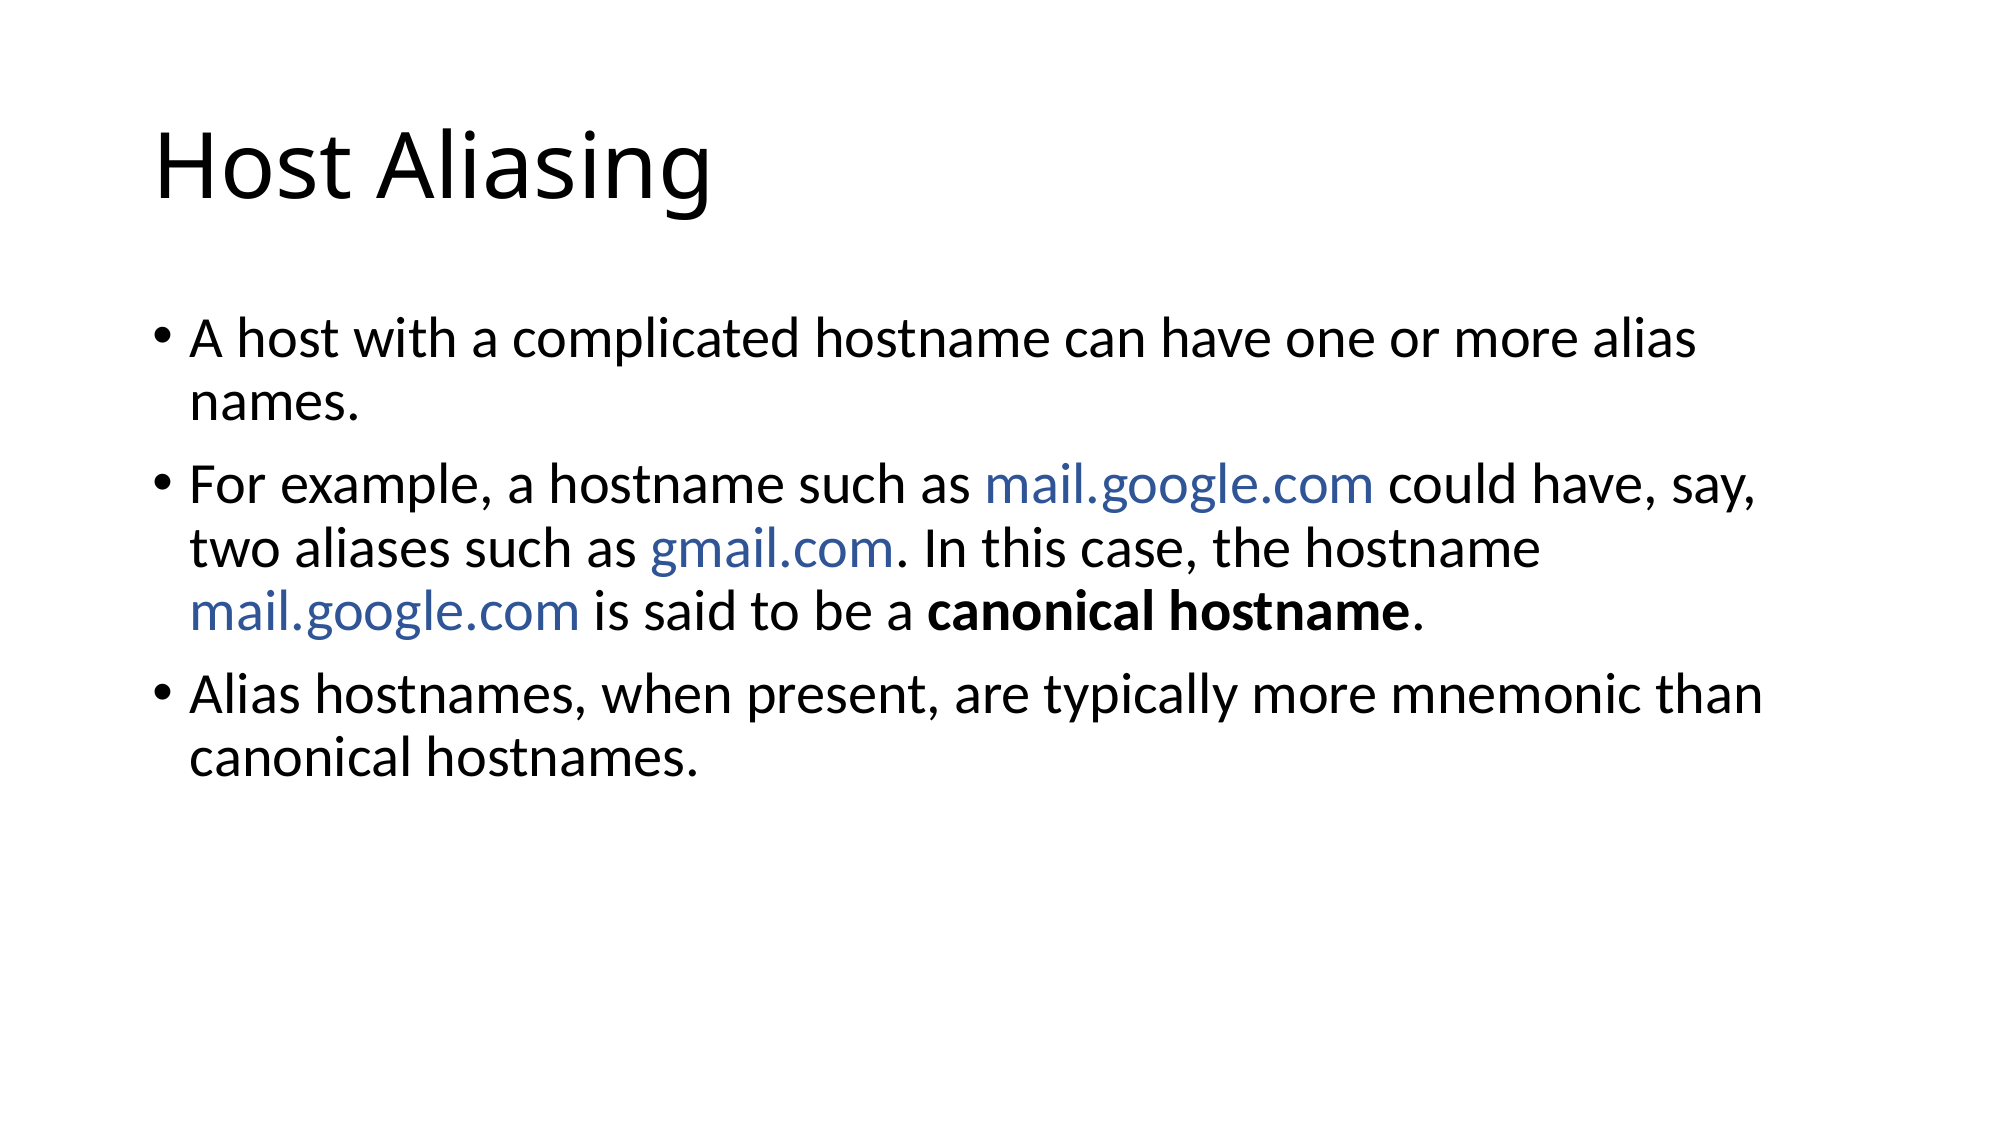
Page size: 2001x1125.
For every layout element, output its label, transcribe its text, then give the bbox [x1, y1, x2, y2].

list A host with a complicated hostname can have one or more alias names. For example, a hostname such as mail.google.com could have, say, two aliases such as gmail.com. In this case, the hostname mail.google.com is said to be a canonical hostname. Alias hostnames, when present, are typically more mnemonic than canonical hostnames. [137, 299, 1863, 1014]
title Host Aliasing [137, 59, 1863, 278]
